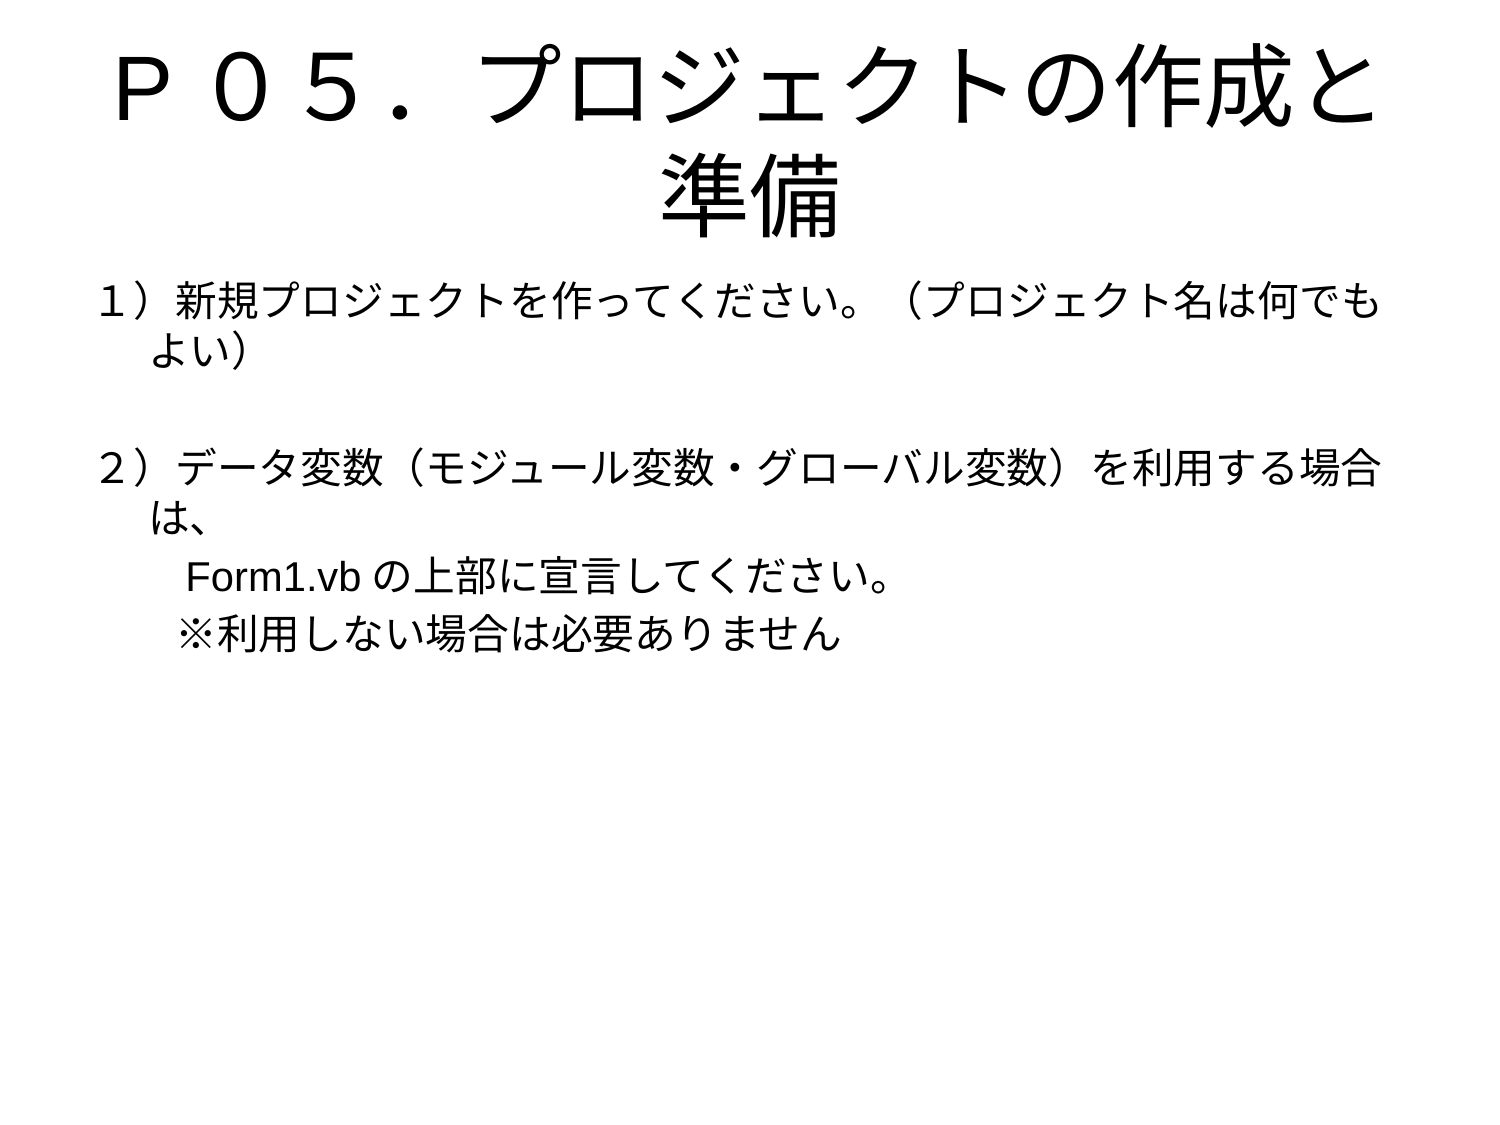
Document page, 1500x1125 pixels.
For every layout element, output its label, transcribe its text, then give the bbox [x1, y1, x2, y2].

list １）新規プロジェクトを作ってください。（プロジェクト名は何でもよい） ２）データ変数（モジュール変数・グローバル変数）を利用する場合は、 Form1.vbの上部に宣言してください。 ※利用しない場合は必要ありません [76, 267, 1427, 1010]
title P０５．プロジェクトの作成と準備 [75, 45, 1425, 233]
